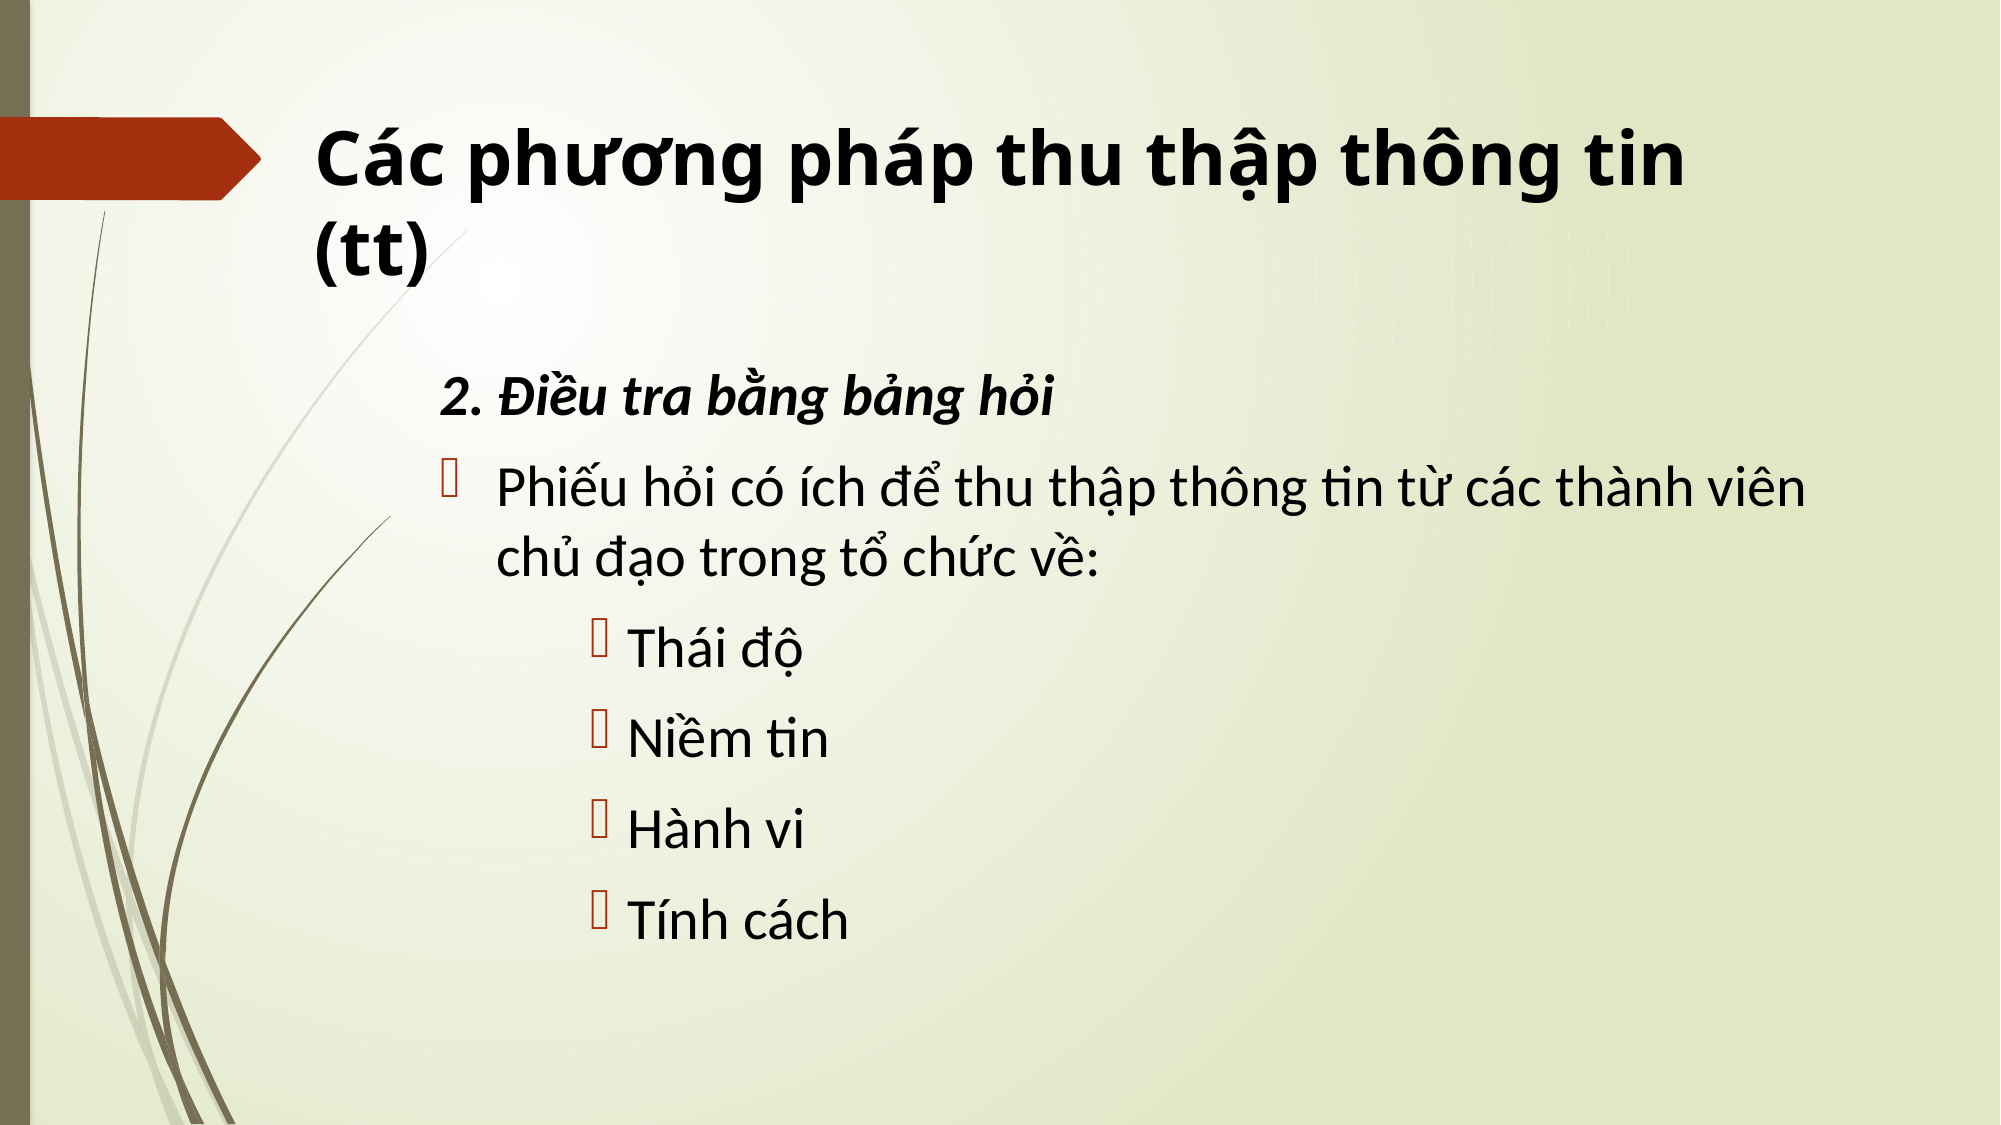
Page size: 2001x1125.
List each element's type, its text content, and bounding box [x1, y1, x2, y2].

title Các phương pháp thu thập thông tin (tt) [299, 103, 1762, 314]
list 2. Điều tra bằng bảng hỏi Phiếu hỏi có ích để thu thập thông tin từ các thành viên chủ đạo trong tổ chức về: Thái độ Niềm tin Hành vi Tính cách [424, 350, 1888, 970]
